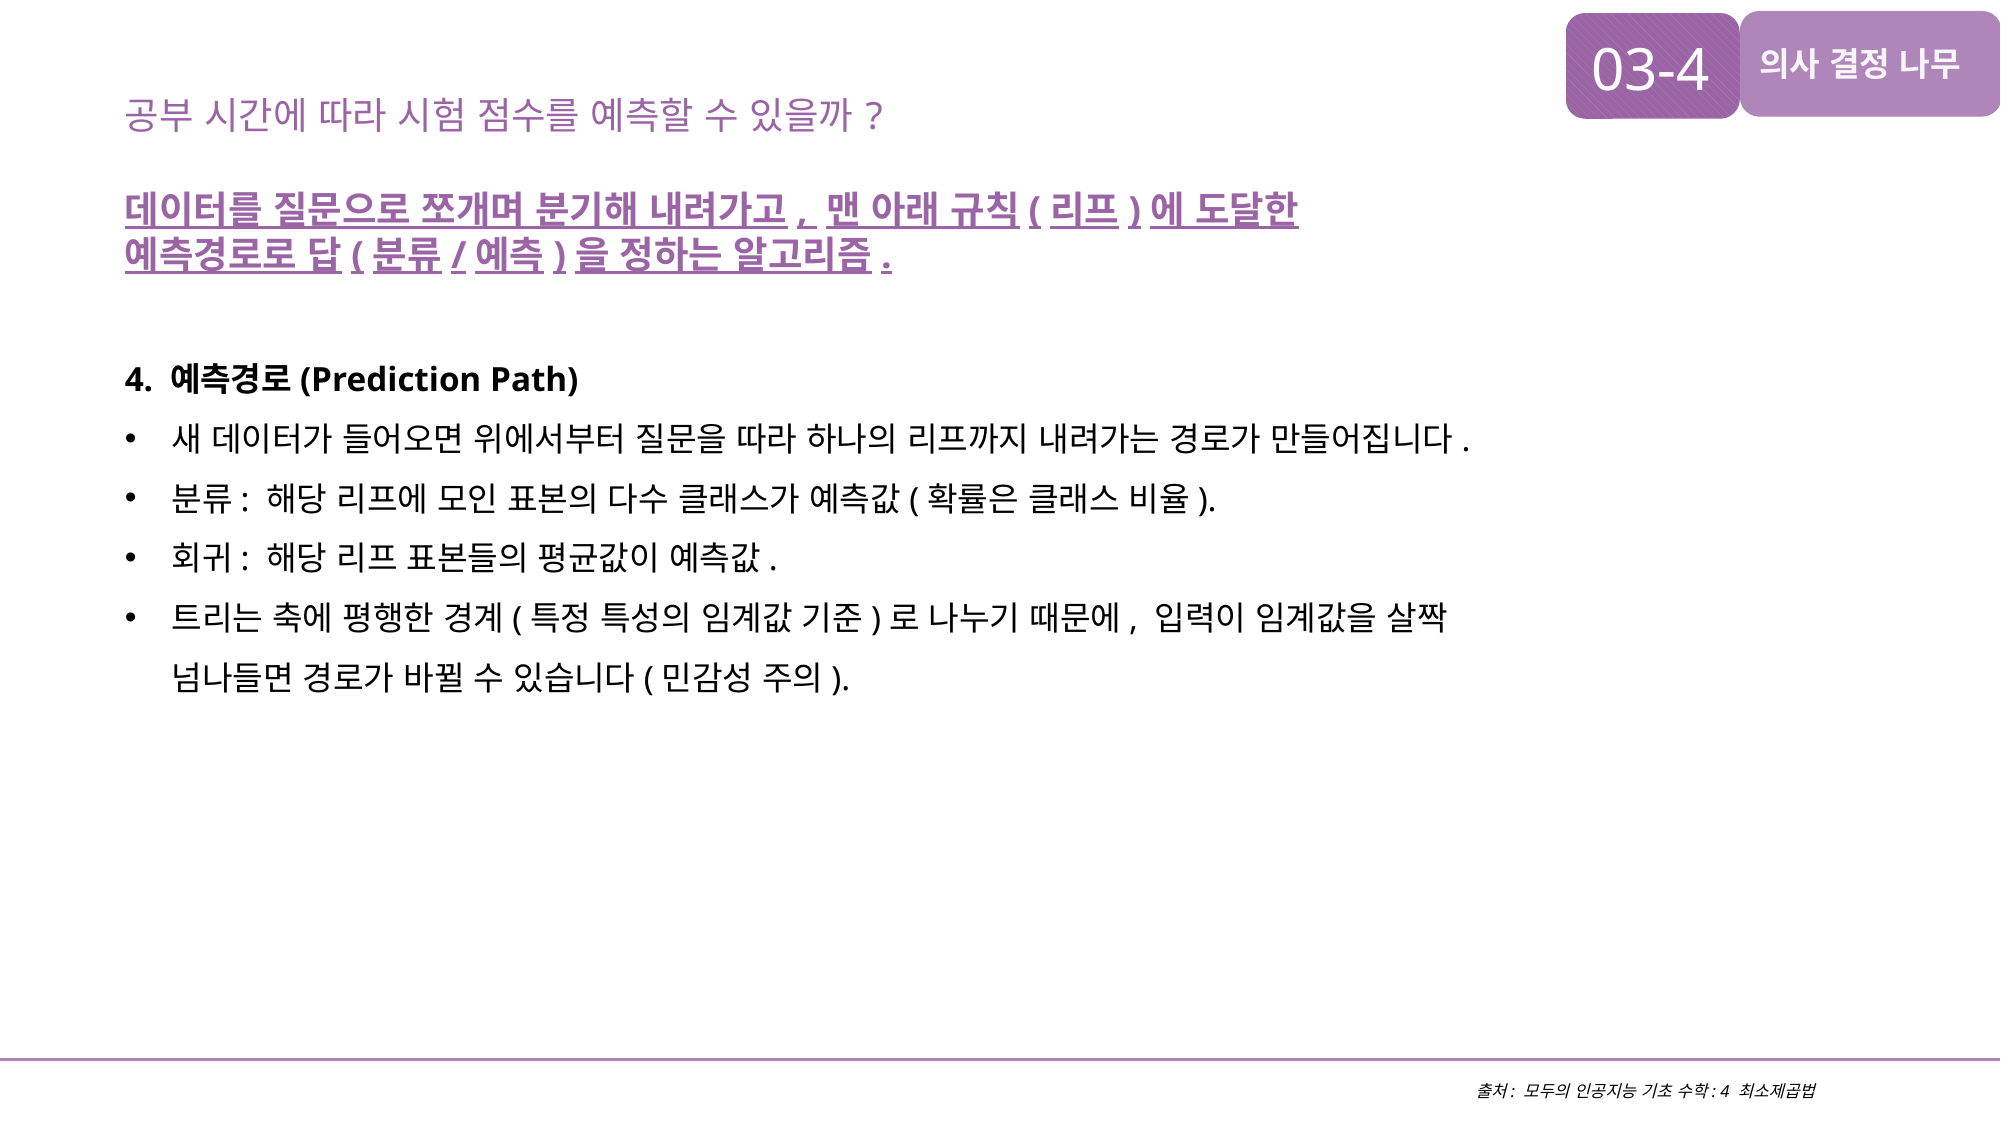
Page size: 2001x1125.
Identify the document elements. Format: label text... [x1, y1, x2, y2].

text_box [1564, 11, 1739, 120]
text_box 출처: 모두의 인공지능 기초 수학: 4 최소제곱법 [1461, 1073, 2000, 1109]
text_box 03-4 [1576, 24, 1740, 109]
text_box 데이터를 질문으로 쪼개며 분기해 내려가고, 맨 아래 규칙(리프)에 도달한 예측경로로 답(분류/예측)을 정하는 알고리즘. [110, 178, 1385, 284]
text_box 의사 결정 나무 [1744, 35, 2000, 91]
text_box [1739, 9, 2000, 118]
text_box 공부 시간에 따라 시험 점수를 예측할 수 있을까? [110, 62, 1369, 178]
text_box 4. 예측경로(Prediction Path) 새 데이터가 들어오면 위에서부터 질문을 따라 하나의 리프까지 내려가는 경로가 만들어집니다. 분류: 해당 리프에 모인 표본의 다수 클래스가 예측값(확률은 클래스 비율). 회귀: 해당 리프 표본들의 평균값이 예측값. 트리는 축에 평행한 경계(특정 특성의 임계값 기준)로 나누기 때문에, 입력이 임계값을 살짝 넘나들면 경로가 바뀔 수 있습니다(민감성 주의). [110, 330, 1518, 705]
